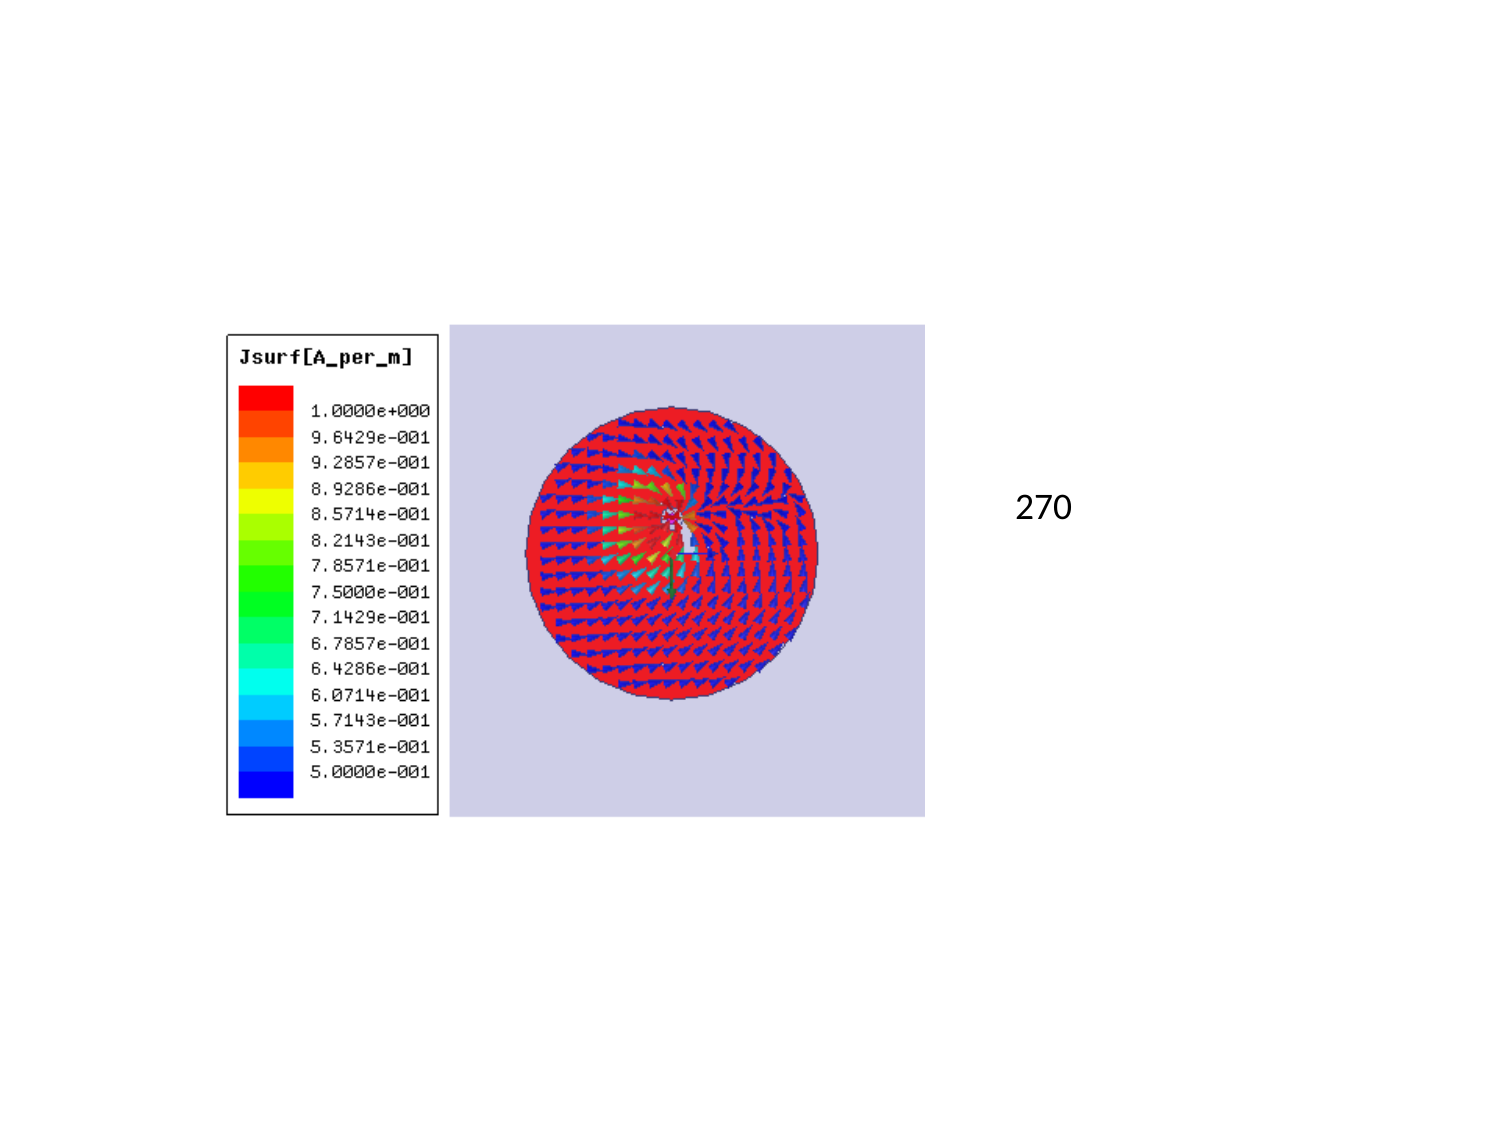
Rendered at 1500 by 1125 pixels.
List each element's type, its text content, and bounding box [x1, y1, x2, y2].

picture [224, 324, 926, 826]
text_box 270 [1000, 474, 1088, 535]
